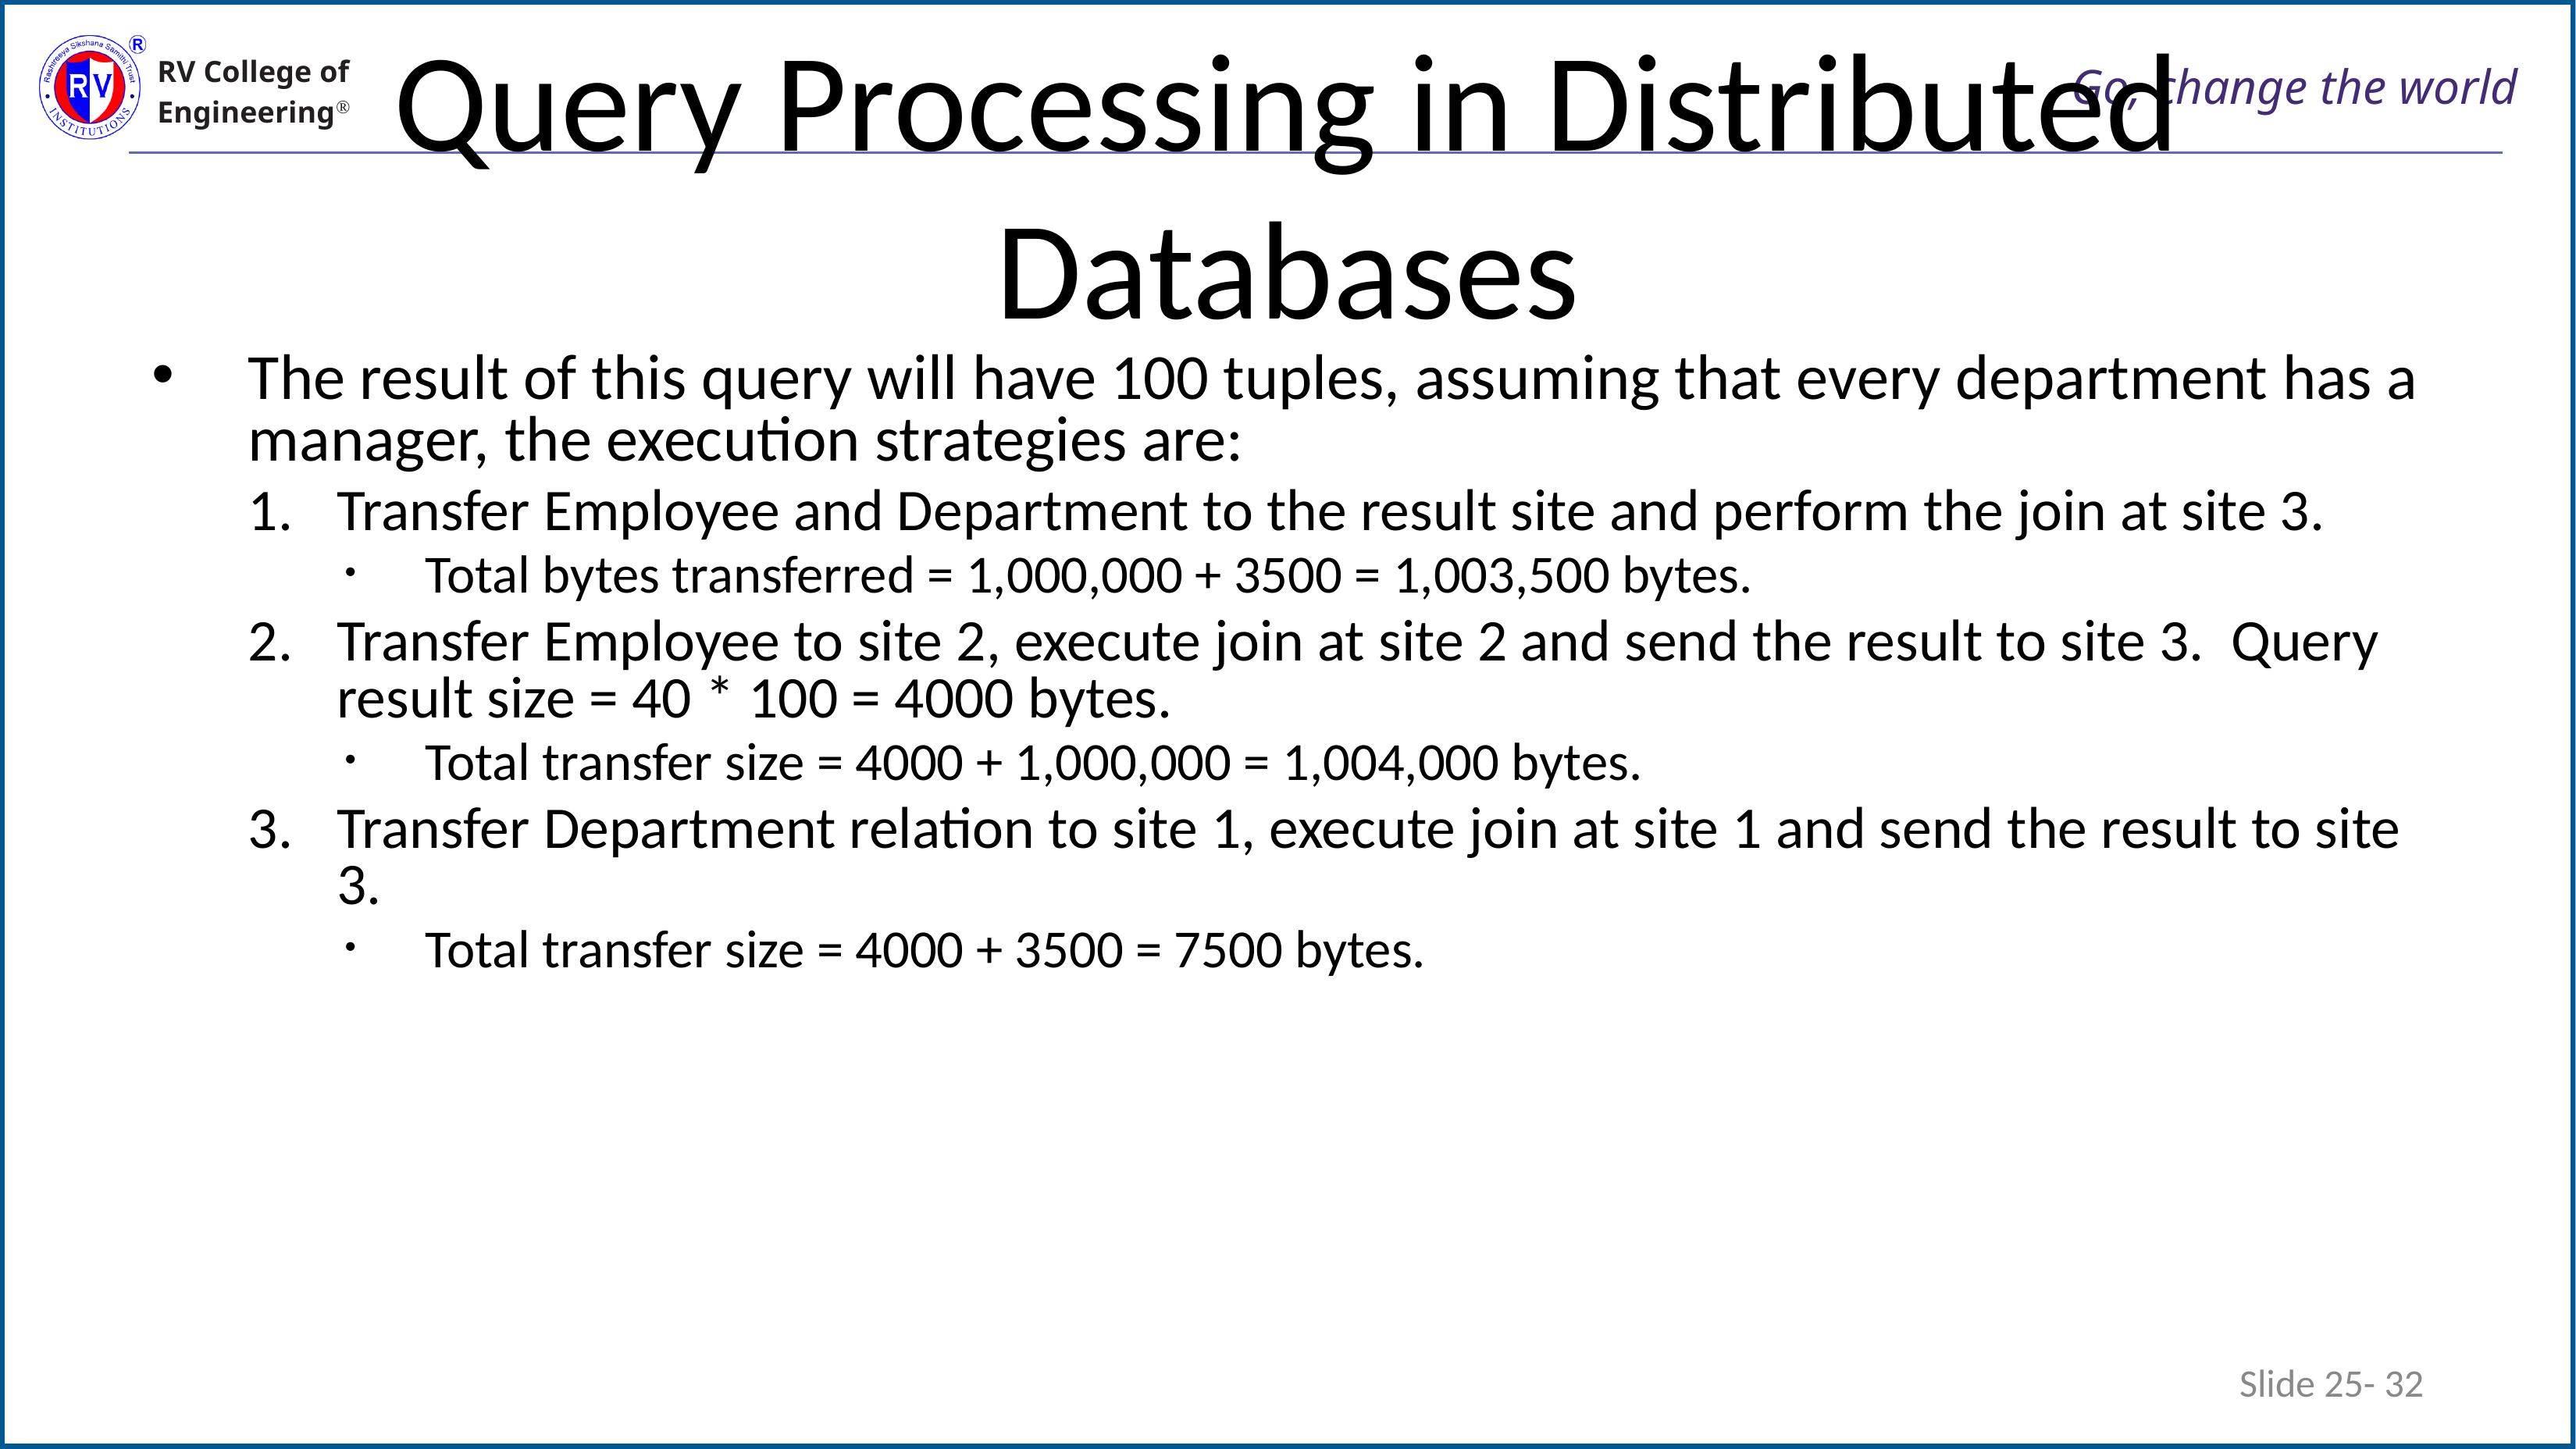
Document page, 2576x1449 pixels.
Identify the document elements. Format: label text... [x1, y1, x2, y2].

title Query Processing in Distributed Databases [128, 57, 2447, 300]
list The result of this query will have 100 tuples, assuming that every department has a manager, the execution strategies are: Transfer Employee and Department to the result site and perform the join at site 3. Total bytes transferred = 1,000,000 + 3500 = 1,003,500 bytes. Transfer Employee to site 2, execute join at site 2 and send the result to site 3. Query result size = 40 * 100 = 4000 bytes. Total transfer size = 4000 + 1,000,000 = 1,004,000 bytes. Transfer Department relation to site 1, execute join at site 1 and send the result to site 3. Total transfer size = 4000 + 3500 = 7500 bytes. [128, 337, 2447, 1294]
slide_number Slide 25- 32 [1845, 1342, 2447, 1420]
picture [38, 34, 146, 140]
